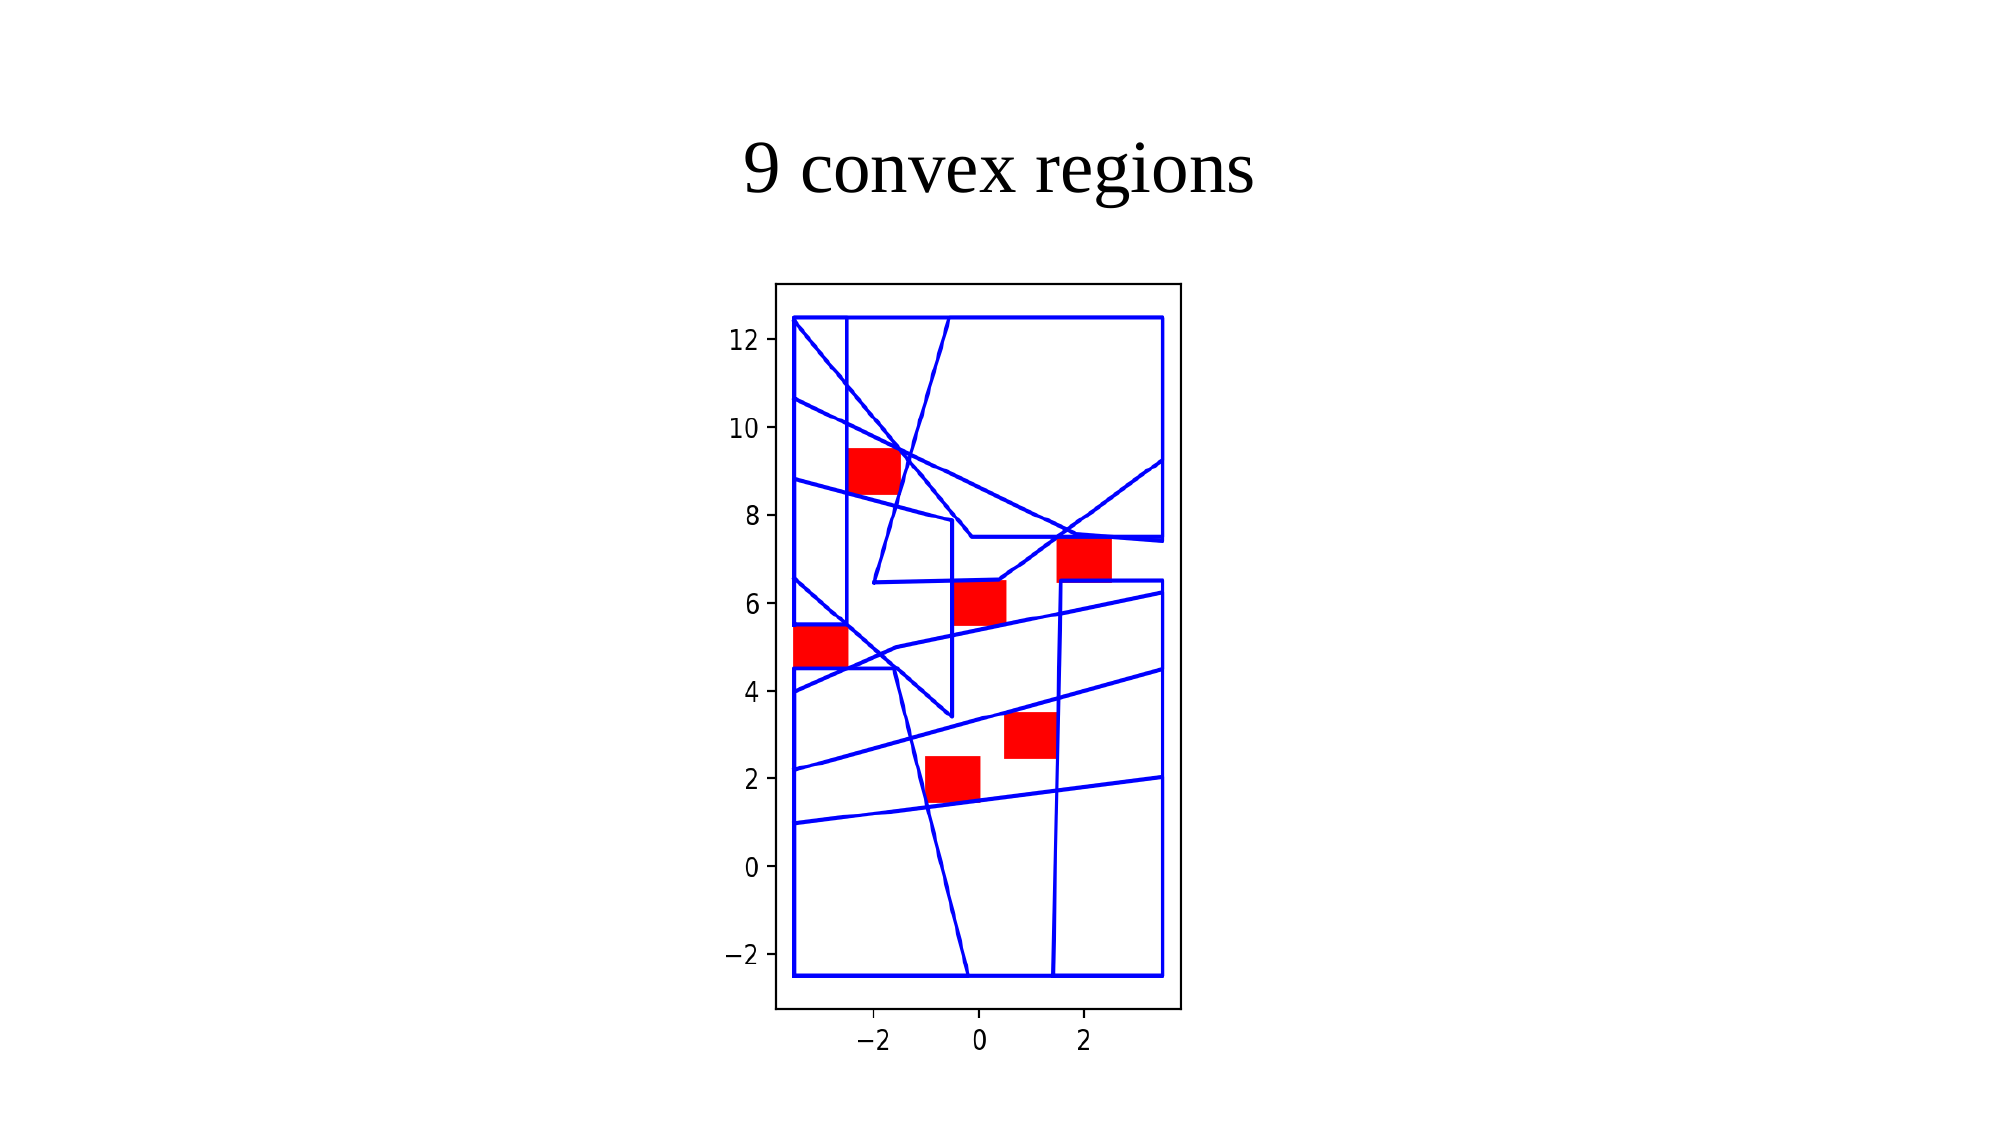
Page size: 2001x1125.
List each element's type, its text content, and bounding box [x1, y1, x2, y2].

picture [710, 168, 1233, 1118]
title 9 convex regions [137, 59, 1863, 278]
